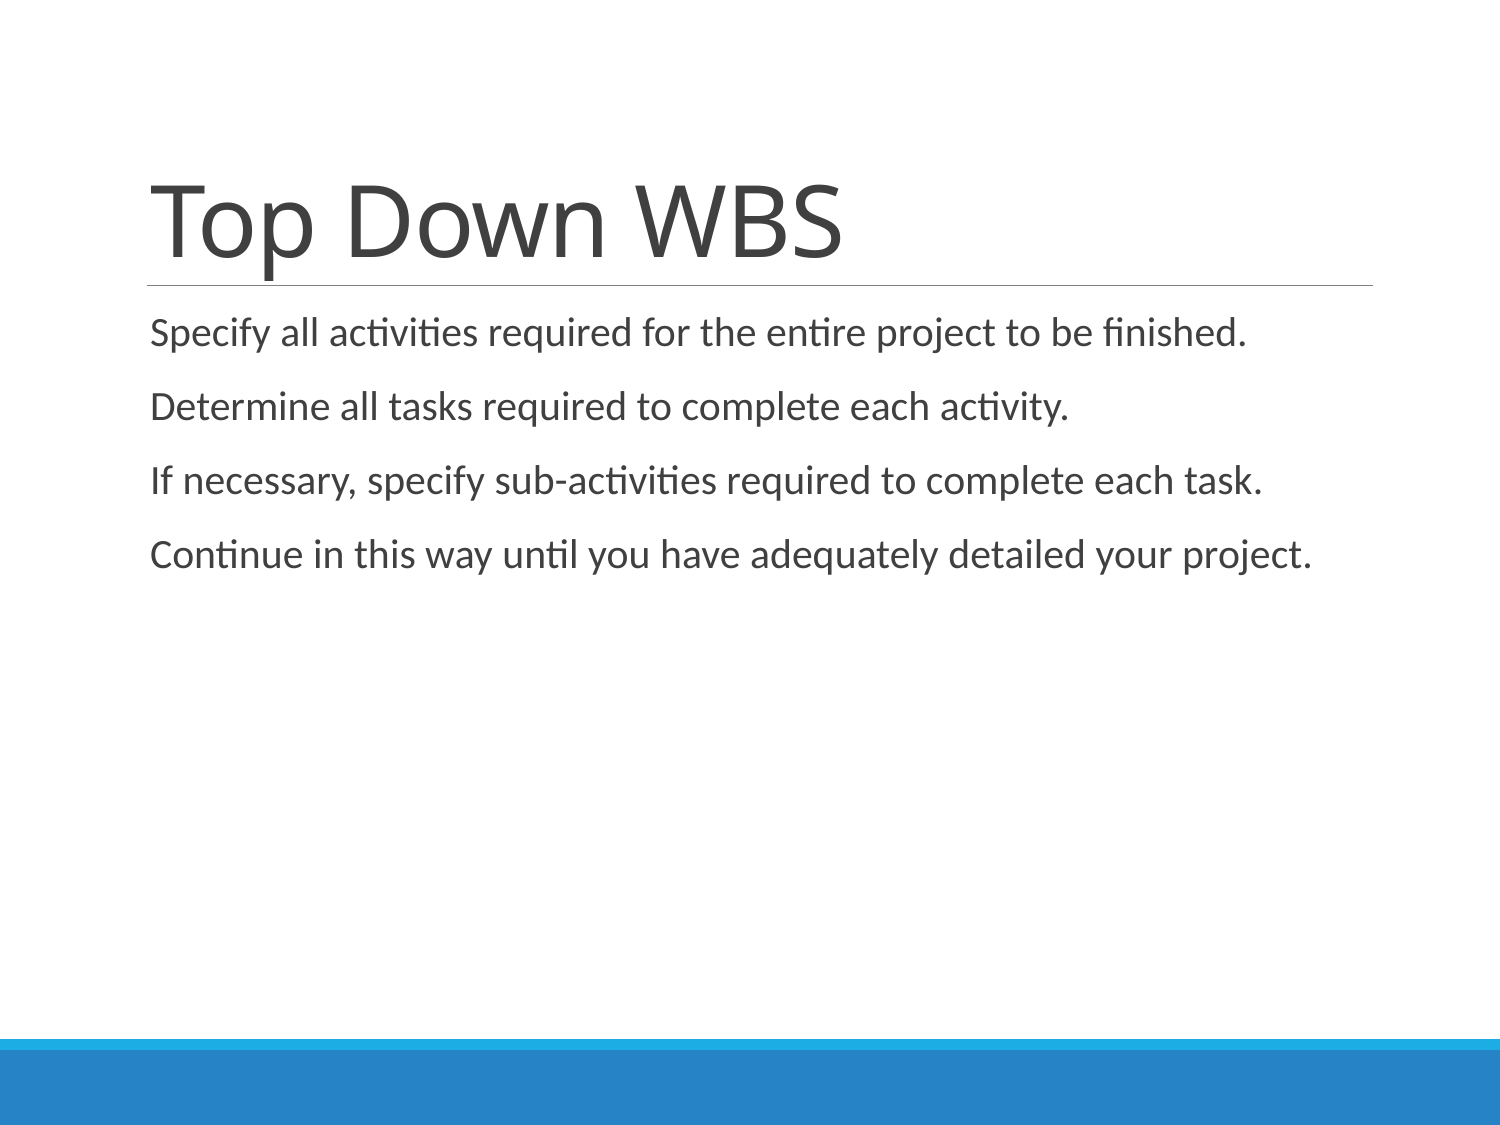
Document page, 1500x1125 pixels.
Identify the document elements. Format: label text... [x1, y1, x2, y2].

list Specify all activities required for the entire project to be finished. Determine all tasks required to complete each activity. If necessary, specify sub-activities required to complete each task. Continue in this way until you have adequately detailed your project. [135, 302, 1373, 963]
title Top Down WBS [135, 47, 1373, 285]
